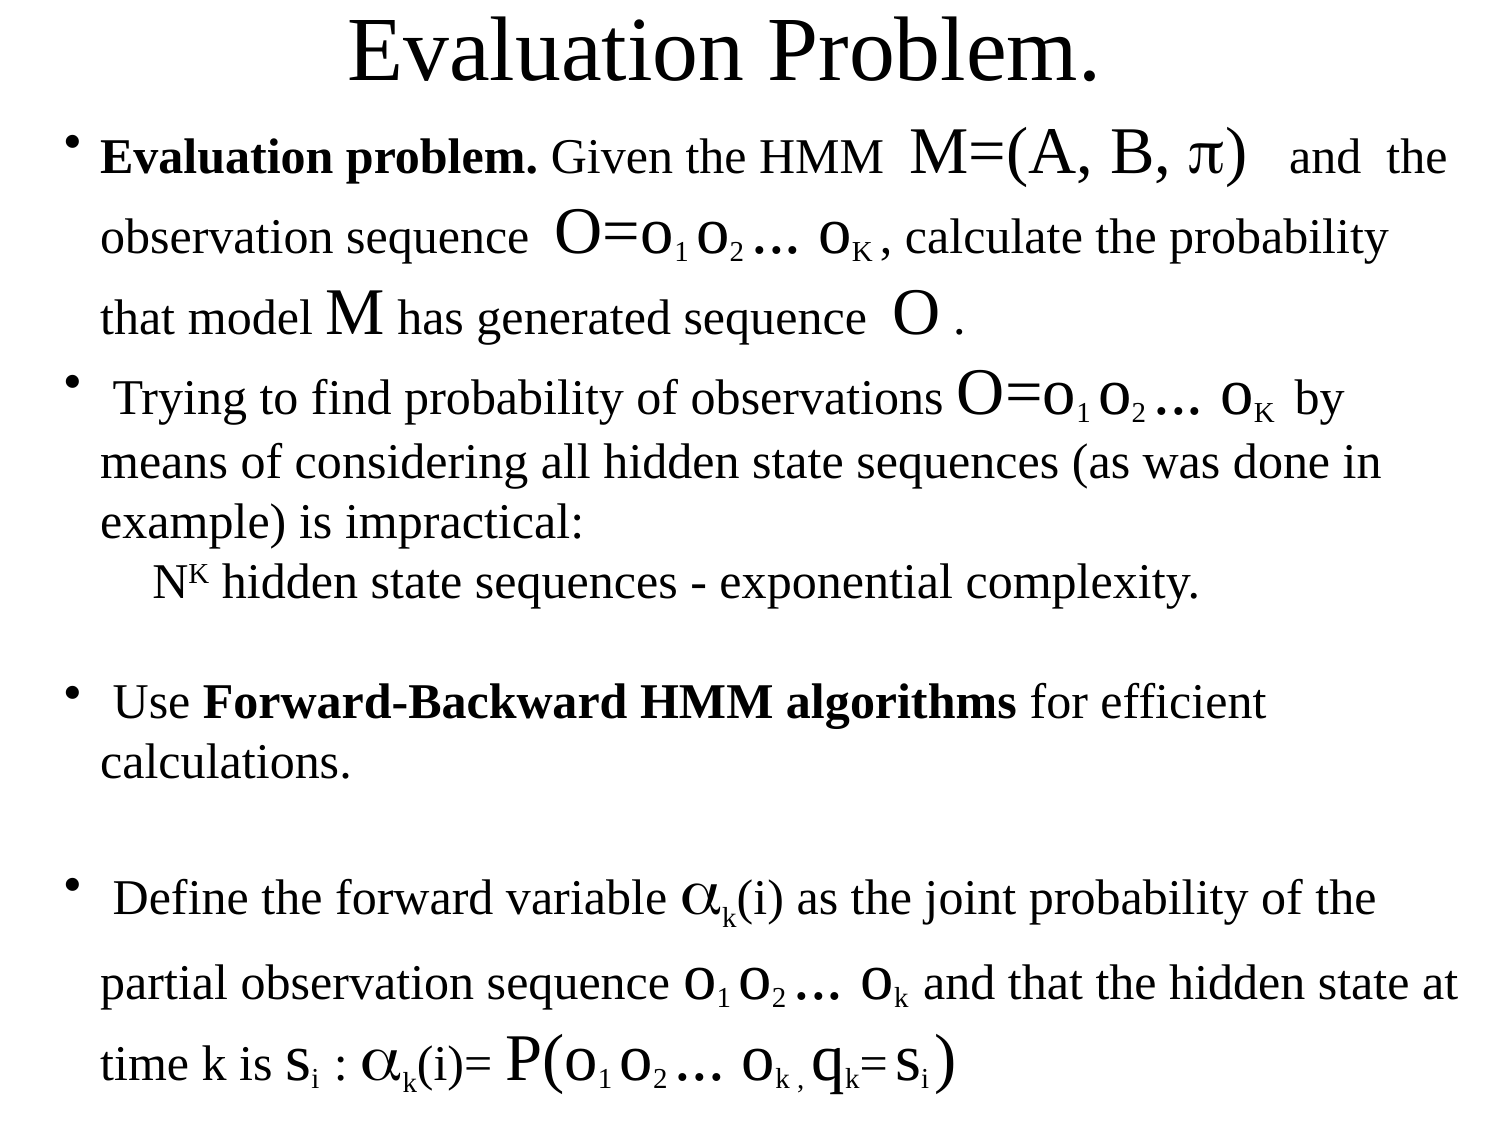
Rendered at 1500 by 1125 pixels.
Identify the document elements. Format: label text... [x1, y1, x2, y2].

text_box Evaluation problem. Given the HMM M=(A, B, ) and the observation sequence O=o1 o2 ... oK , calculate the probability that model M has generated sequence O . Trying to find probability of observations O=o1 o2 ... oK by means of considering all hidden state sequences (as was done in example) is impractical: NK hidden state sequences - exponential complexity. Use Forward-Backward HMM algorithms for efficient calculations. Define the forward variable k(i) as the joint probability of the partial observation sequence o1 o2 ... ok and that the hidden state at time k is si : k(i)= P(o1 o2 ... ok , qk= si ) [49, 99, 1475, 1106]
title Evaluation Problem. [87, 0, 1363, 138]
